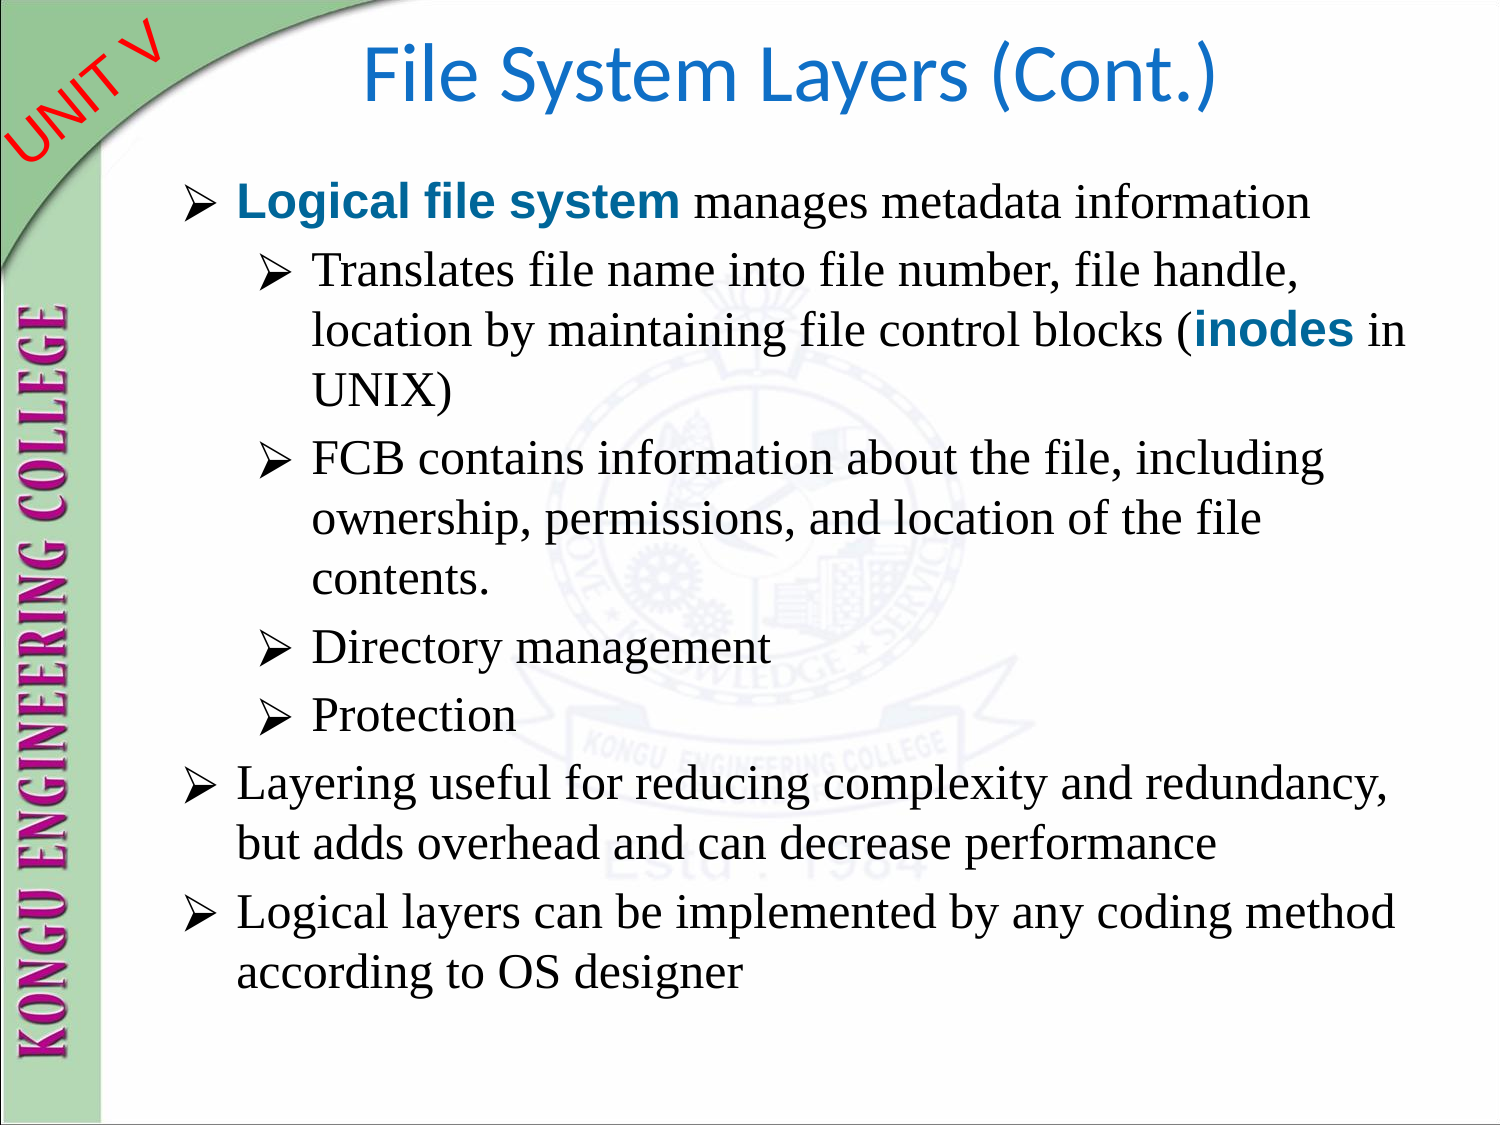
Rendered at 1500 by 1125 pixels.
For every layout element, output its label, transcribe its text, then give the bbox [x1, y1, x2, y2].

picture [0, 0, 1500, 1125]
list Logical file system manages metadata information Translates file name into file number, file handle, location by maintaining file control blocks (inodes in UNIX) FCB contains information about the file, including ownership, permissions, and location of the file contents. Directory management Protection Layering useful for reducing complexity and redundancy, but adds overhead and can decrease performance Logical layers can be implemented by any coding method according to OS designer [146, 160, 1467, 982]
title File System Layers (Cont.) [116, 23, 1467, 119]
